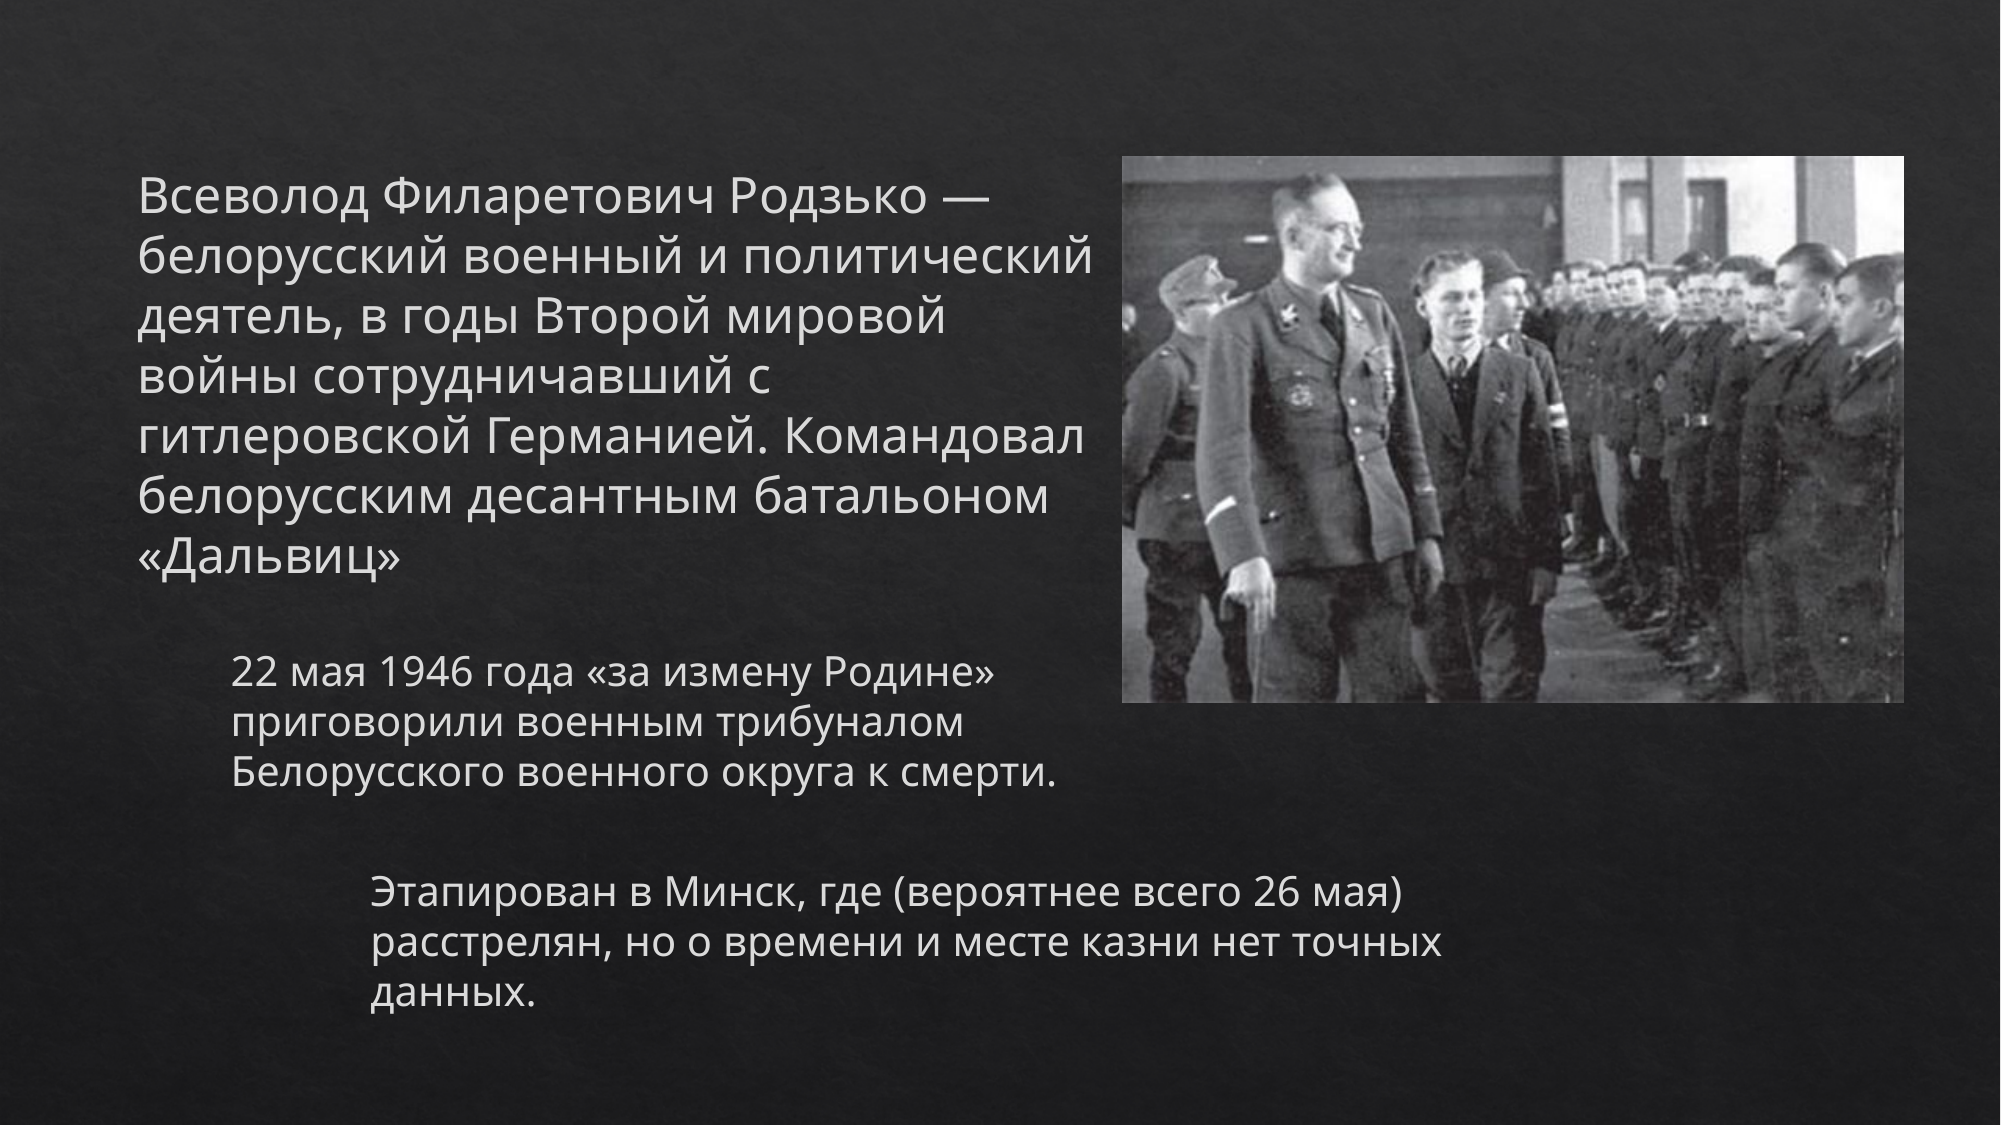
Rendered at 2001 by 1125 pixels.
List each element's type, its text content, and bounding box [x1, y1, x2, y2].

text_box 22 мая 1946 года «за измену Родине» приговорили военным трибуналом Белорусского военного округа к смерти. [215, 637, 1076, 803]
text_box Этапирован в Минск, где (вероятнее всего 26 мая) расстрелян, но о времени и месте казни нет точных данных. [355, 857, 1553, 1023]
picture [1122, 155, 1904, 704]
text_box Всеволод Филаретович Родзько — белорусский военный и политический деятель, в годы Второй мировой войны сотрудничавший с гитлеровской Германией. Командовал белорусским десантным батальоном «Дальвиц» [122, 156, 1117, 591]
